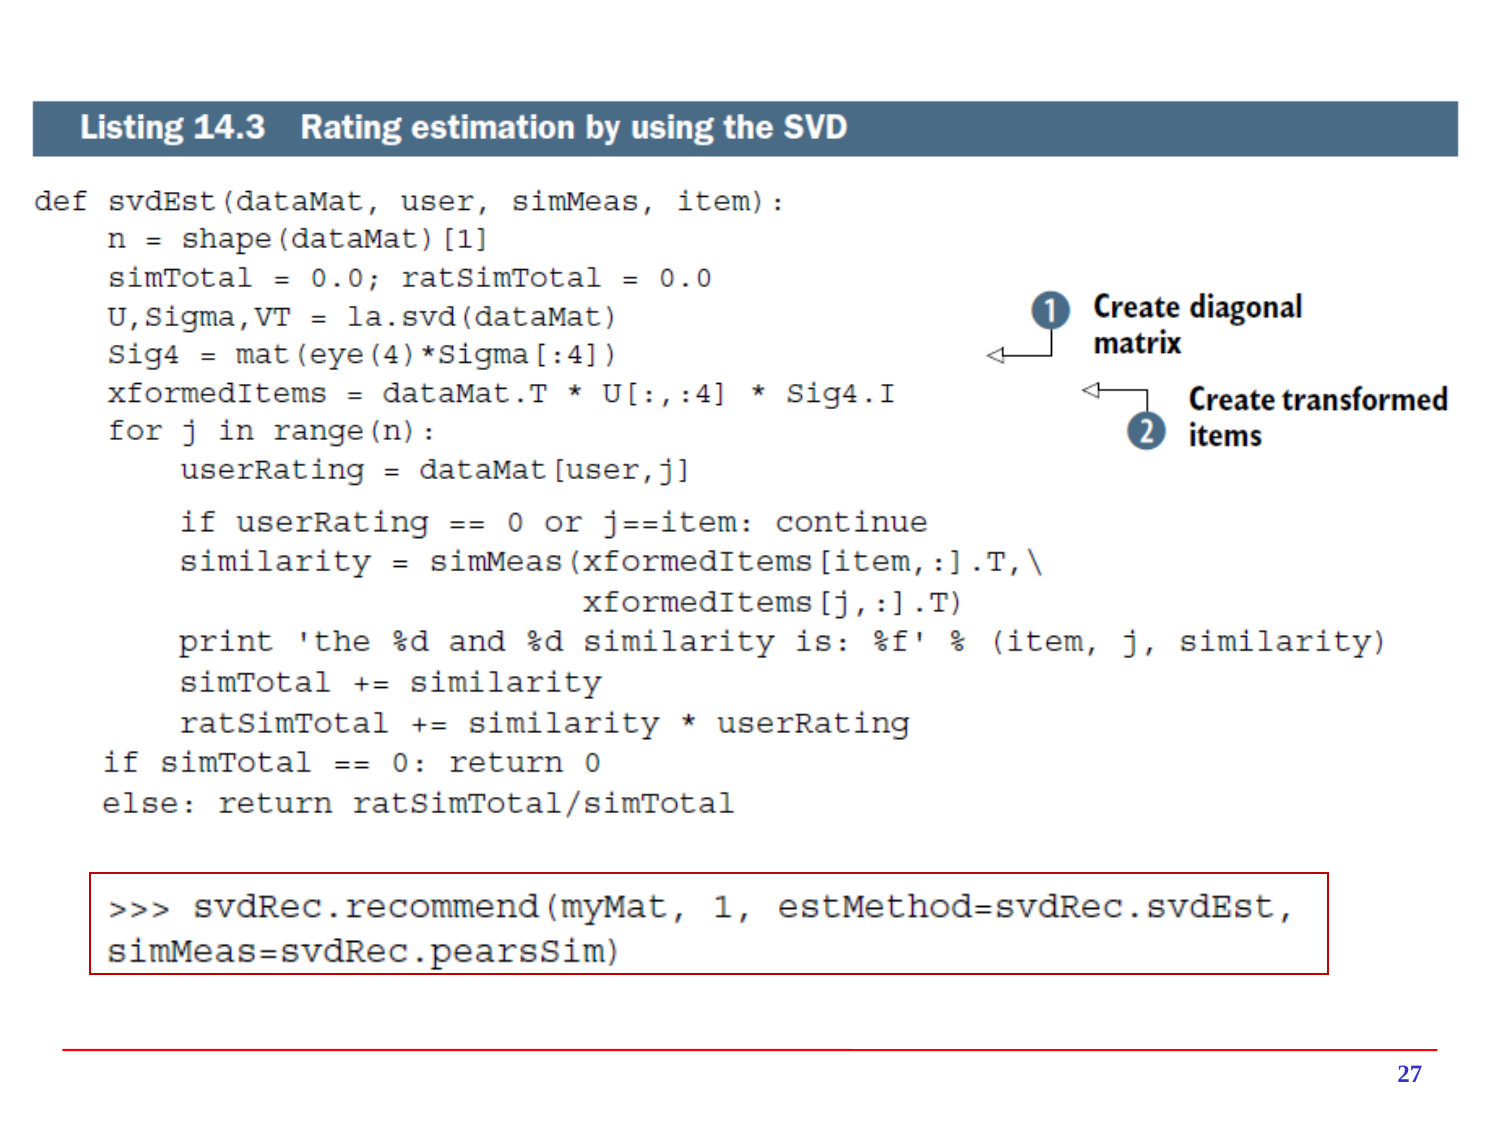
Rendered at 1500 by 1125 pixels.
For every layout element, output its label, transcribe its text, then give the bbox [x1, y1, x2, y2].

picture [90, 873, 1328, 974]
slide_number 27 [1124, 1049, 1438, 1101]
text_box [4, 82, 1486, 825]
